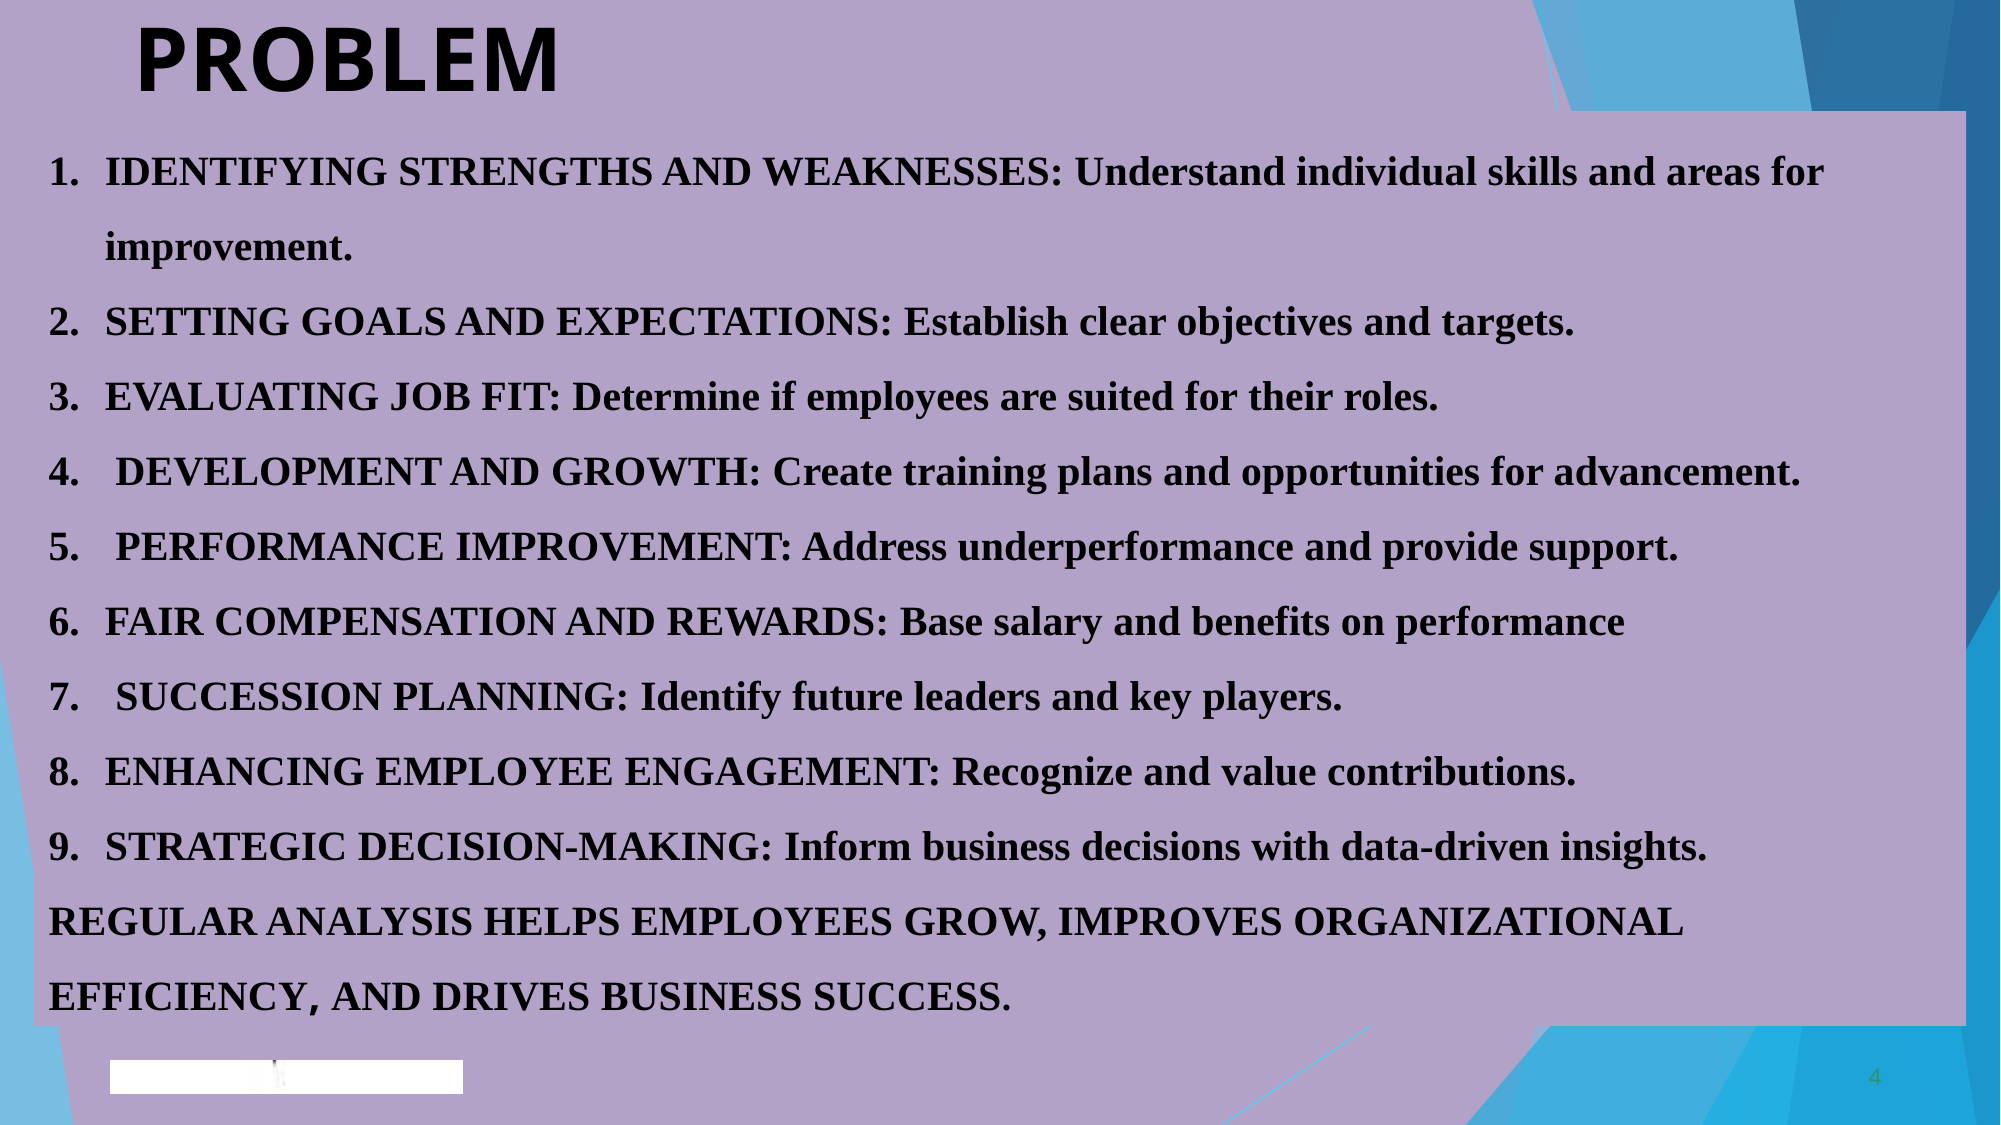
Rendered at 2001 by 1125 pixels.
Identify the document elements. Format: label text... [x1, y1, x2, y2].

text_box IDENTIFYING STRENGTHS AND WEAKNESSES: Understand individual skills and areas for improvement. SETTING GOALS AND EXPECTATIONS: Establish clear objectives and targets. EVALUATING JOB FIT: Determine if employees are suited for their roles. DEVELOPMENT AND GROWTH: Create training plans and opportunities for advancement. PERFORMANCE IMPROVEMENT: Address underperformance and provide support. FAIR COMPENSATION AND REWARDS: Base salary and benefits on performance SUCCESSION PLANNING: Identify future leaders and key players. ENHANCING EMPLOYEE ENGAGEMENT: Recognize and value contributions. STRATEGIC DECISION-MAKING: Inform business decisions with data-driven insights. REGULAR ANALYSIS HELPS EMPLOYEES GROW, IMPROVES ORGANIZATIONAL EFFICIENCY, AND DRIVES BUSINESS SUCCESS. [33, 111, 1967, 1026]
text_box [1310, 480, 1765, 1016]
picture [110, 1060, 463, 1094]
title PROBLEM STATEMENT [131, 0, 1057, 111]
slide_number 4 [1862, 1061, 1888, 1125]
